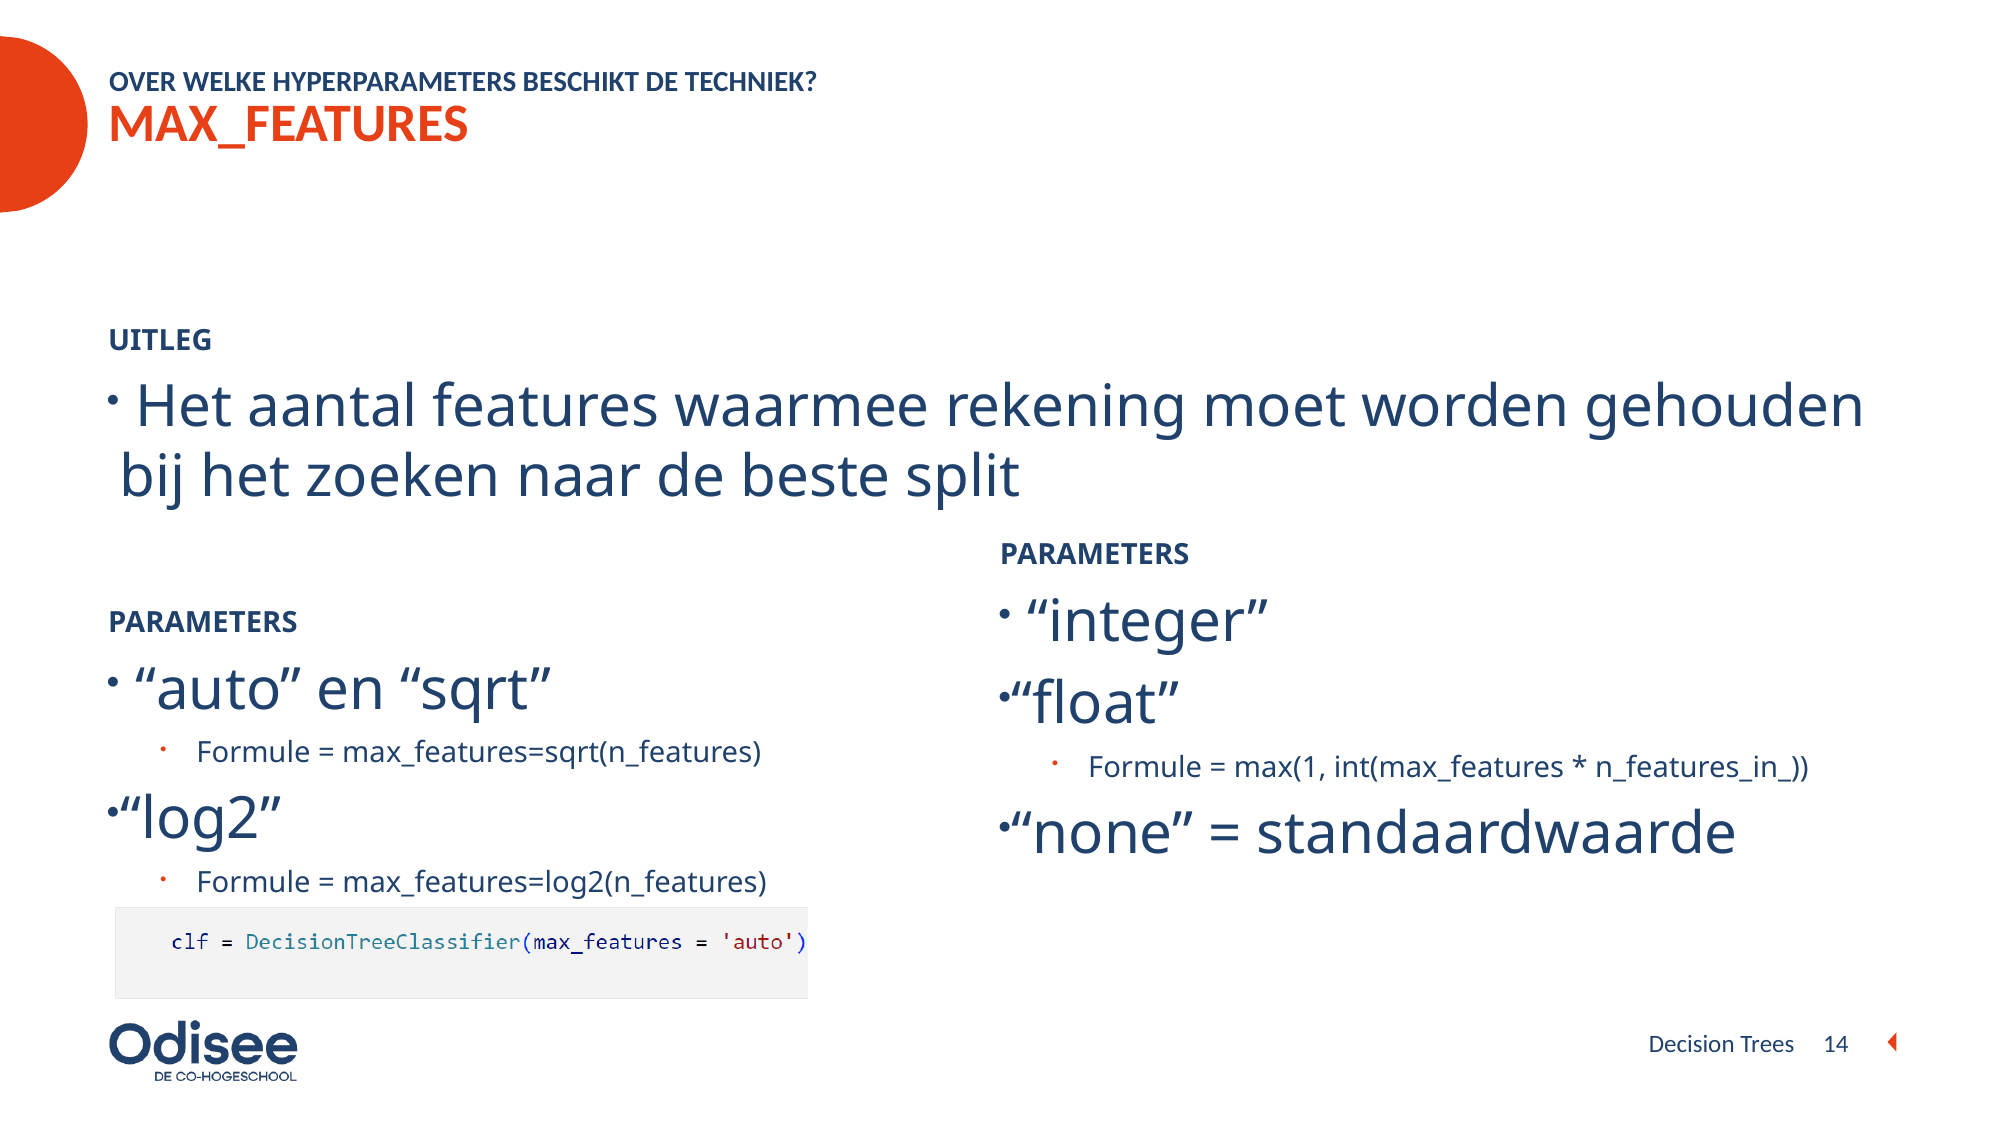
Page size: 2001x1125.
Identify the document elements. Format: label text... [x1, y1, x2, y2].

picture [108, 1020, 298, 1081]
list OVER WELKE HYPERPARAMETERS BESCHIKT DE TECHNIEK? [109, 37, 859, 98]
footer Decision Trees [366, 1027, 1795, 1088]
slide_number 14 [1823, 1027, 1871, 1088]
text_box PARAMETERS “integer” “float” Formule = max(1, int(max_features * n_features_in_)) “none” = standaardwaarde [999, 263, 1918, 887]
picture [107, 900, 808, 1006]
title MAX_FEATURES [108, 100, 1892, 213]
list UITLEG Het aantal features waarmee rekening moet worden gehouden bij het zoeken naar de beste split PARAMETERS “auto” en “sqrt” Formule = max_features=sqrt(n_features) “log2” Formule = max_features=log2(n_features) [108, 320, 1892, 920]
